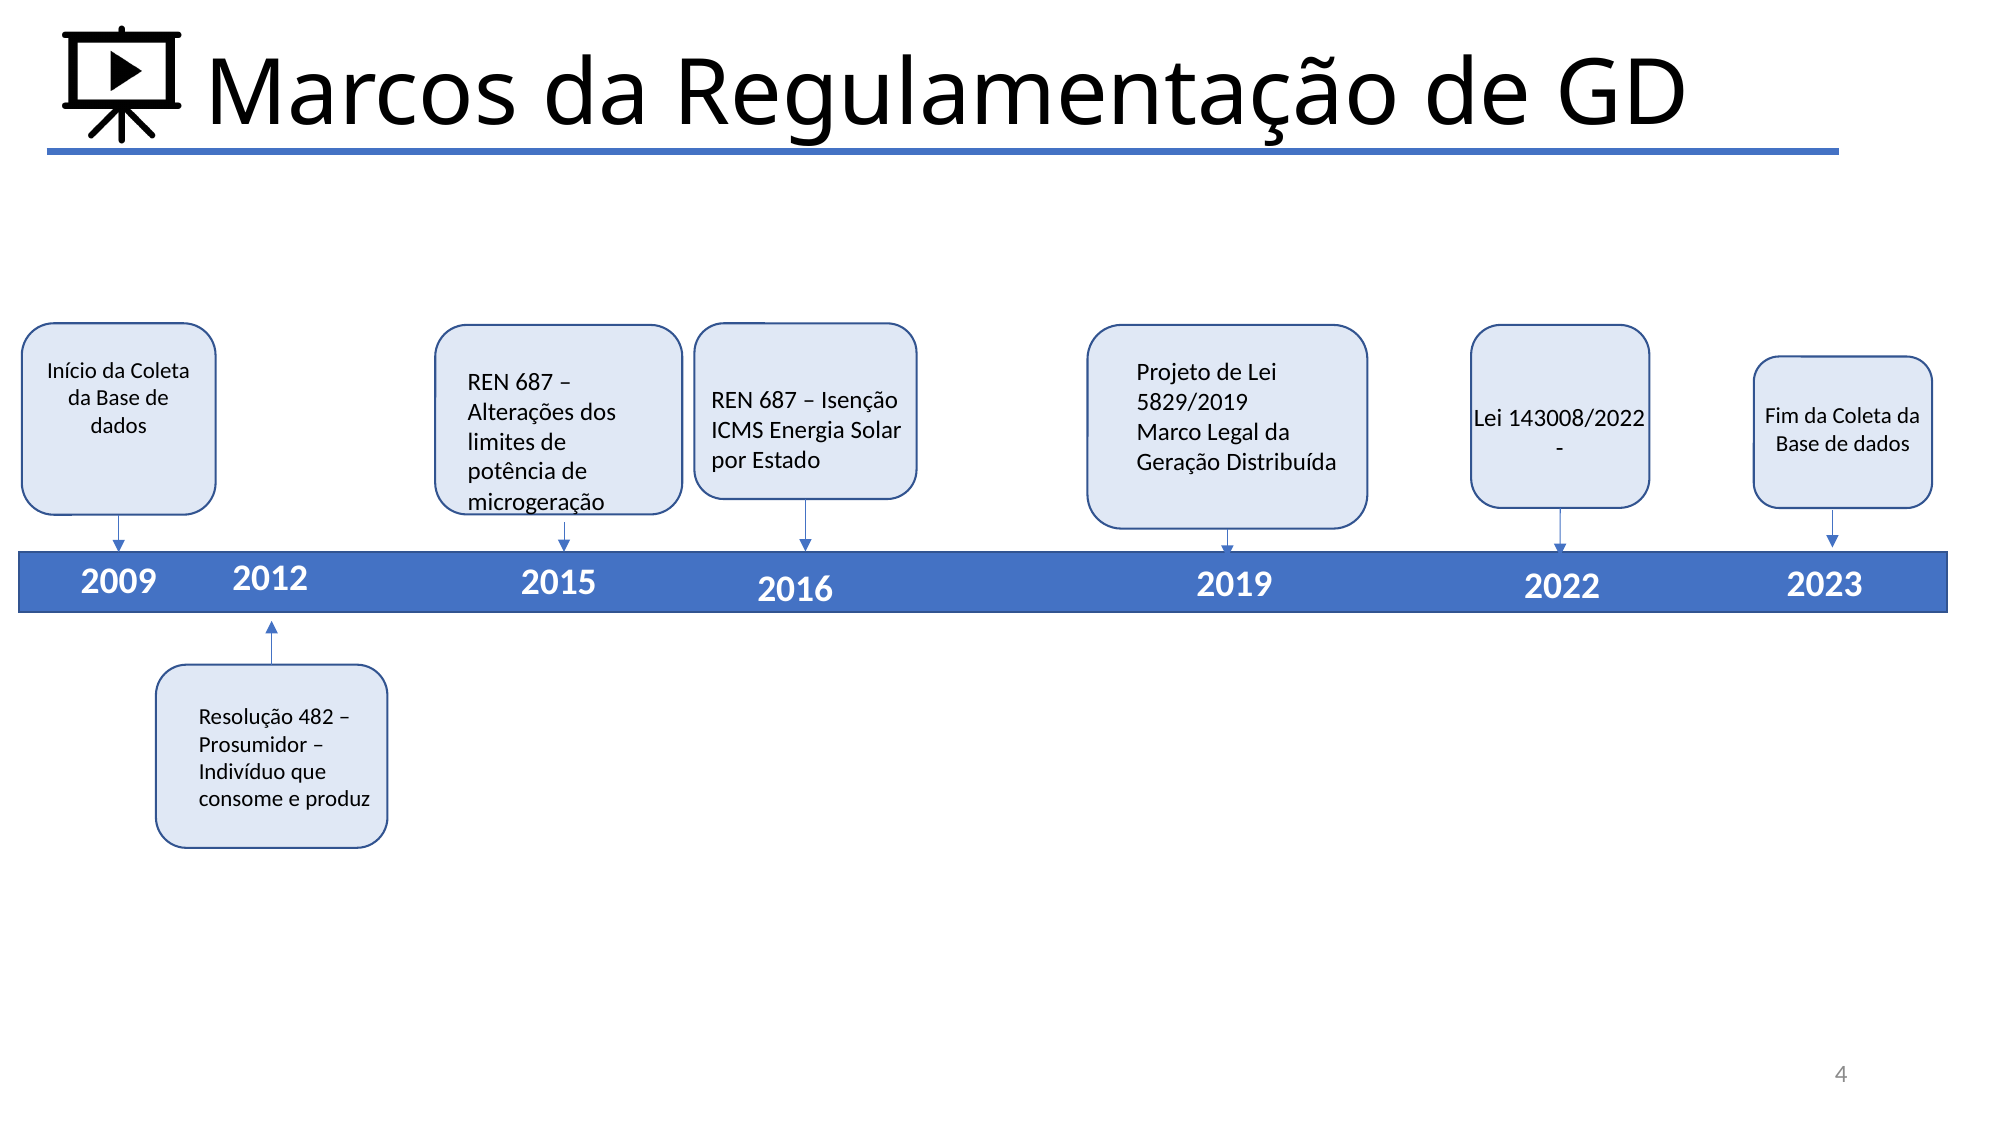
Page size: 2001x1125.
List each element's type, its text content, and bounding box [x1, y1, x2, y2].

text_box 2012 [217, 545, 340, 606]
text_box [702, 322, 909, 331]
text_box [434, 326, 453, 513]
text_box Projeto de Lei 5829/2019 Marco Legal da Geração Distribuída [1121, 347, 1373, 483]
text_box Fim da Coleta da Base de dados [1738, 393, 1947, 464]
text_box [676, 336, 684, 504]
slide_number 4 [1412, 1042, 1863, 1103]
text_box 2016 [742, 556, 865, 616]
text_box [1470, 469, 1651, 509]
text_box [1752, 355, 1934, 393]
text_box 2019 [1181, 551, 1304, 612]
text_box 2023 [1771, 551, 1894, 612]
text_box Resolução 482 – Prosumidor – Indivíduo que consome e produz [184, 694, 393, 819]
text_box [1752, 464, 1934, 510]
picture [46, 8, 197, 159]
text_box 2009 [65, 548, 188, 609]
text_box [154, 663, 389, 849]
text_box [1562, 551, 1948, 613]
text_box REN 687 – Alterações dos limites de potência de microgeração [453, 312, 676, 523]
text_box [1086, 323, 1369, 530]
text_box [1470, 323, 1651, 393]
text_box Lei 143008/2022 - [1456, 393, 1663, 469]
title Marcos da Regulamentação de GD [189, 0, 1915, 204]
text_box 2015 [505, 550, 628, 610]
text_box [18, 551, 1558, 613]
text_box [693, 340, 916, 501]
text_box 2022 [1509, 554, 1632, 614]
text_box REN 687 – Isenção ICMS Energia Solar por Estado [696, 331, 919, 481]
text_box Início da Coleta da Base de dados [20, 322, 217, 516]
